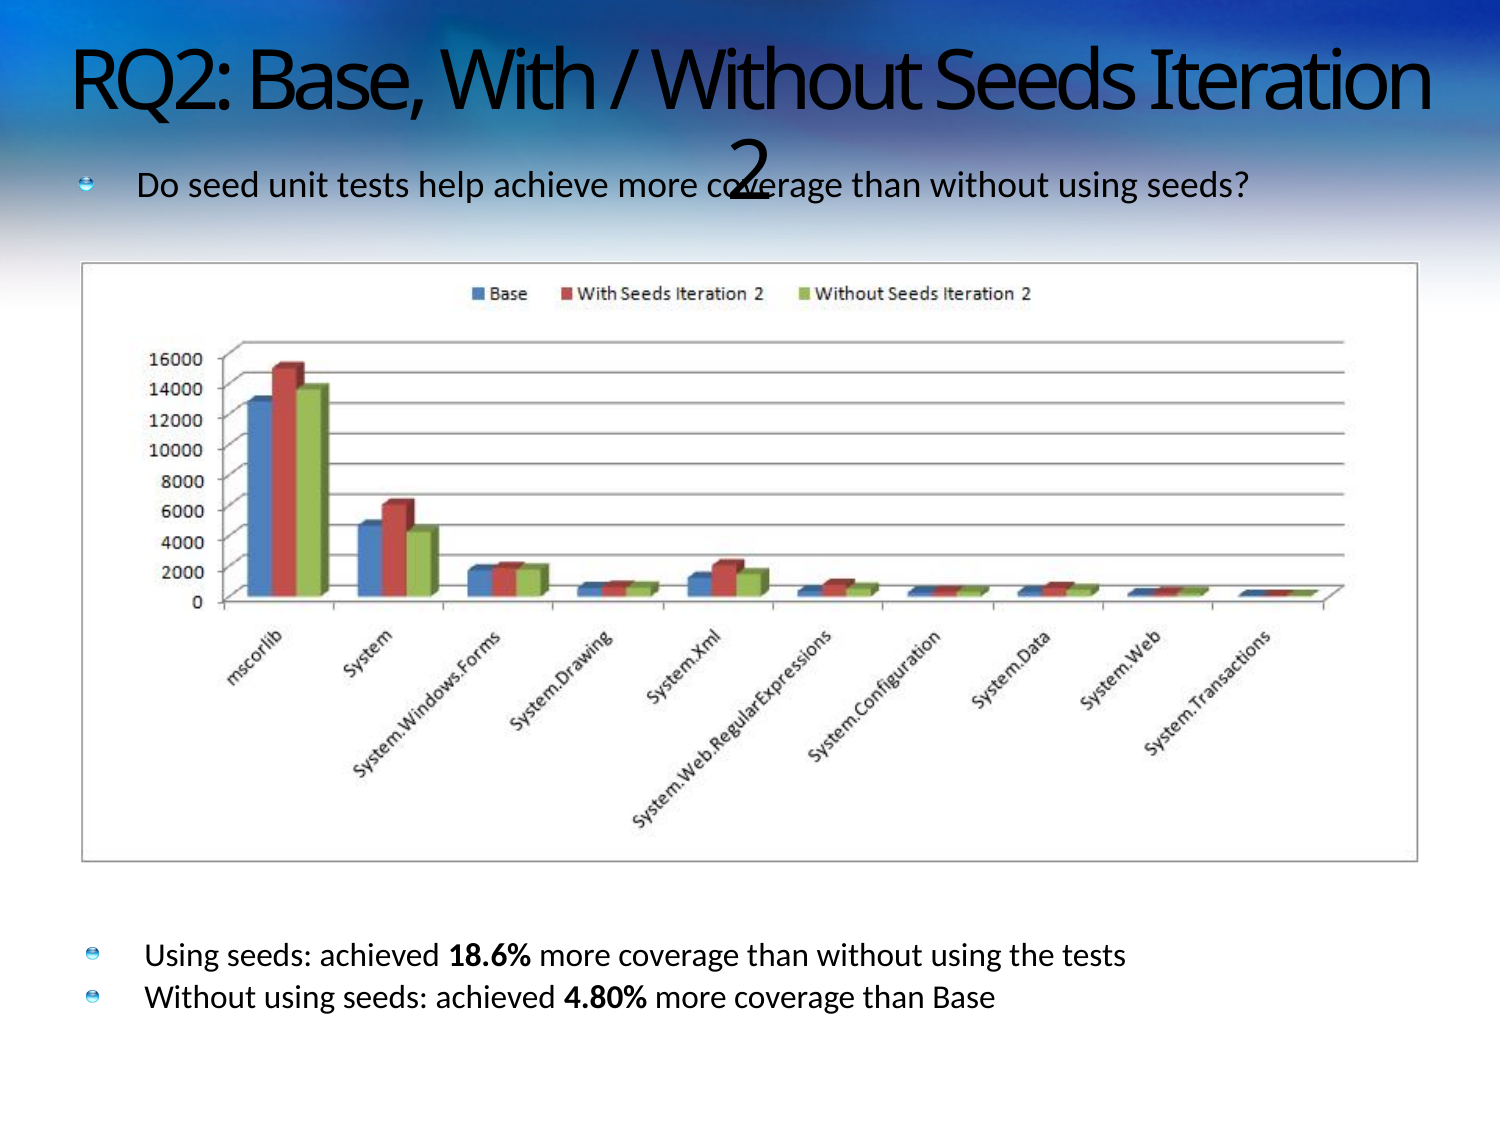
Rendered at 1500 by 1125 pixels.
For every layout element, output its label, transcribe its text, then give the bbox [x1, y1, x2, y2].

title RQ2: Base, With / Without Seeds Iteration 2 [62, 37, 1438, 129]
list Do seed unit tests help achieve more coverage than without using seeds? [73, 165, 1411, 233]
text_box Using seeds: achieved 18.6% more coverage than without using the tests Without using seeds: achieved 4.80% more coverage than Base [81, 937, 1419, 1036]
picture [0, 0, 1500, 1125]
